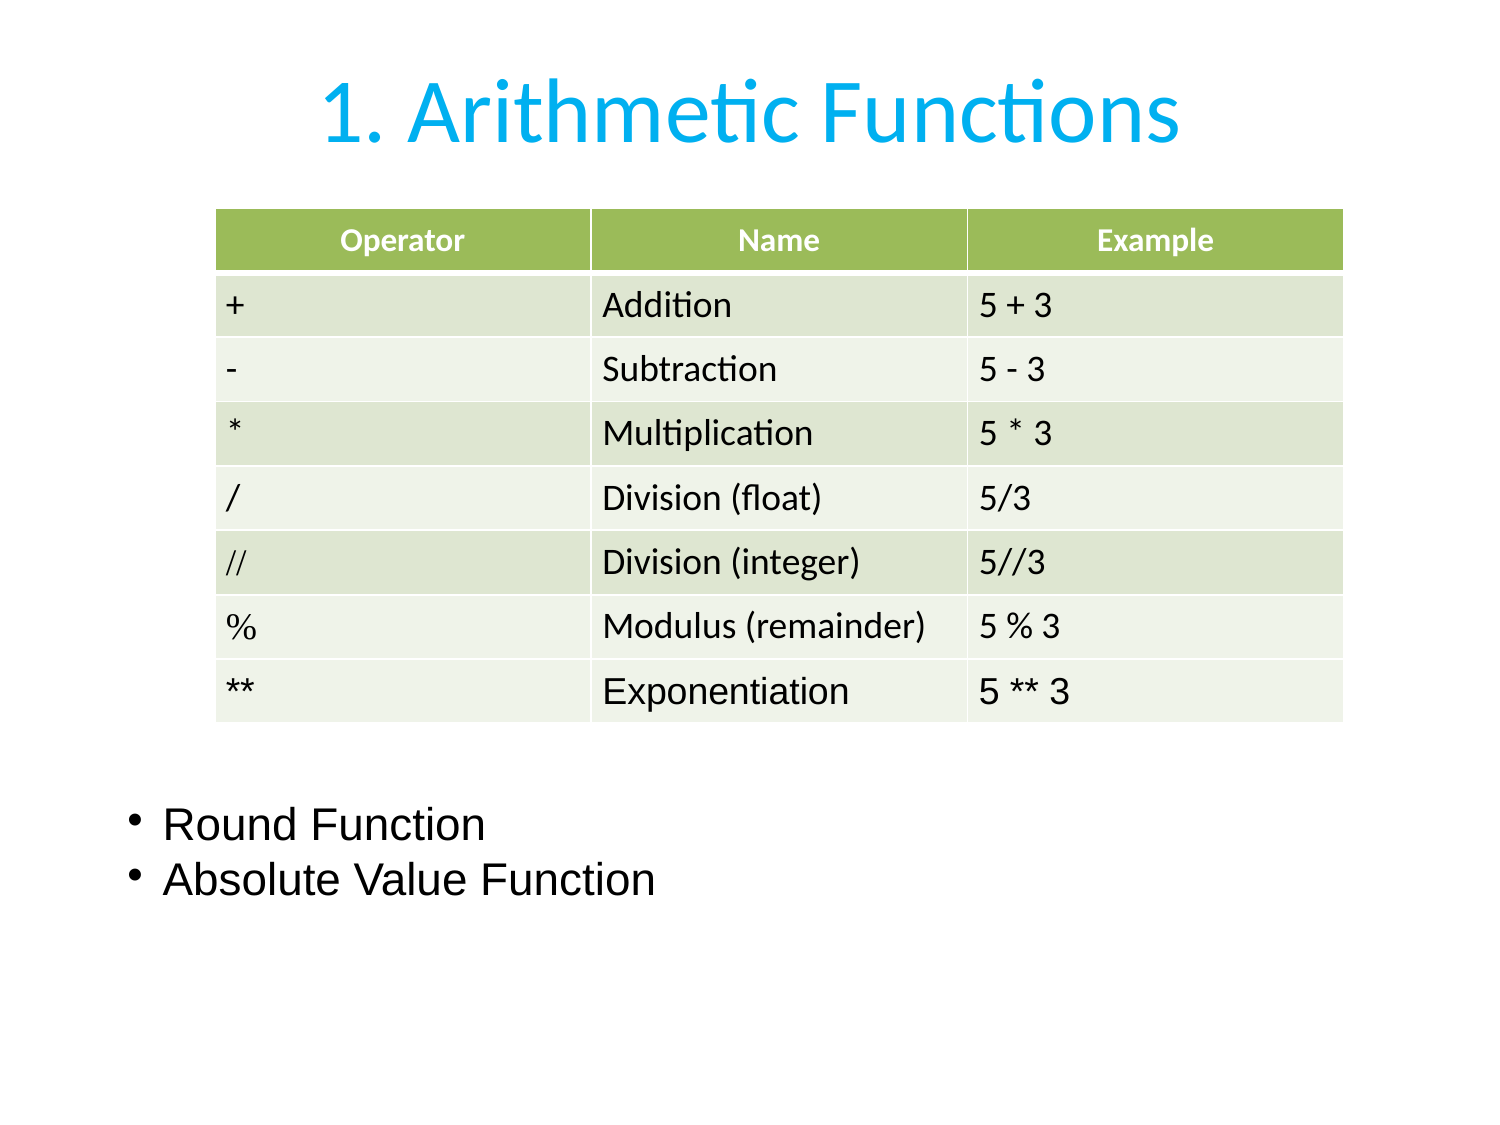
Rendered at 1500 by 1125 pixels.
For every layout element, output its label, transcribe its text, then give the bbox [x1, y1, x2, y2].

table_header Operator [216, 209, 590, 270]
table_cell 5 * 3 [968, 402, 1343, 465]
table_cell 5 % 3 [968, 596, 1343, 658]
table_cell // [216, 531, 590, 594]
table_cell * [216, 402, 590, 465]
table_cell Division (float) [592, 467, 967, 529]
table_cell / [216, 467, 590, 529]
table_header Example [968, 209, 1343, 270]
title 1. Arithmetic Functions [75, 24, 1425, 188]
table_cell ** [216, 660, 590, 722]
table_cell Division (integer) [592, 531, 967, 594]
table_header Name [592, 209, 967, 270]
table_cell 5 ** 3 [968, 660, 1343, 722]
table_cell Multiplication [592, 402, 967, 465]
table_cell Subtraction [592, 338, 967, 401]
table_cell - [216, 338, 590, 401]
text_box Round Function Absolute Value Function [112, 787, 1238, 913]
table_cell 5 - 3 [968, 338, 1343, 401]
table_cell 5//3 [968, 531, 1343, 594]
table_cell Modulus (remainder) [592, 596, 967, 658]
table_cell + [216, 276, 590, 336]
table_cell Addition [592, 276, 967, 336]
table_cell 5 + 3 [968, 276, 1343, 336]
table_cell % [216, 596, 590, 658]
table_cell Exponentiation [592, 660, 967, 722]
table_cell 5/3 [968, 467, 1343, 529]
